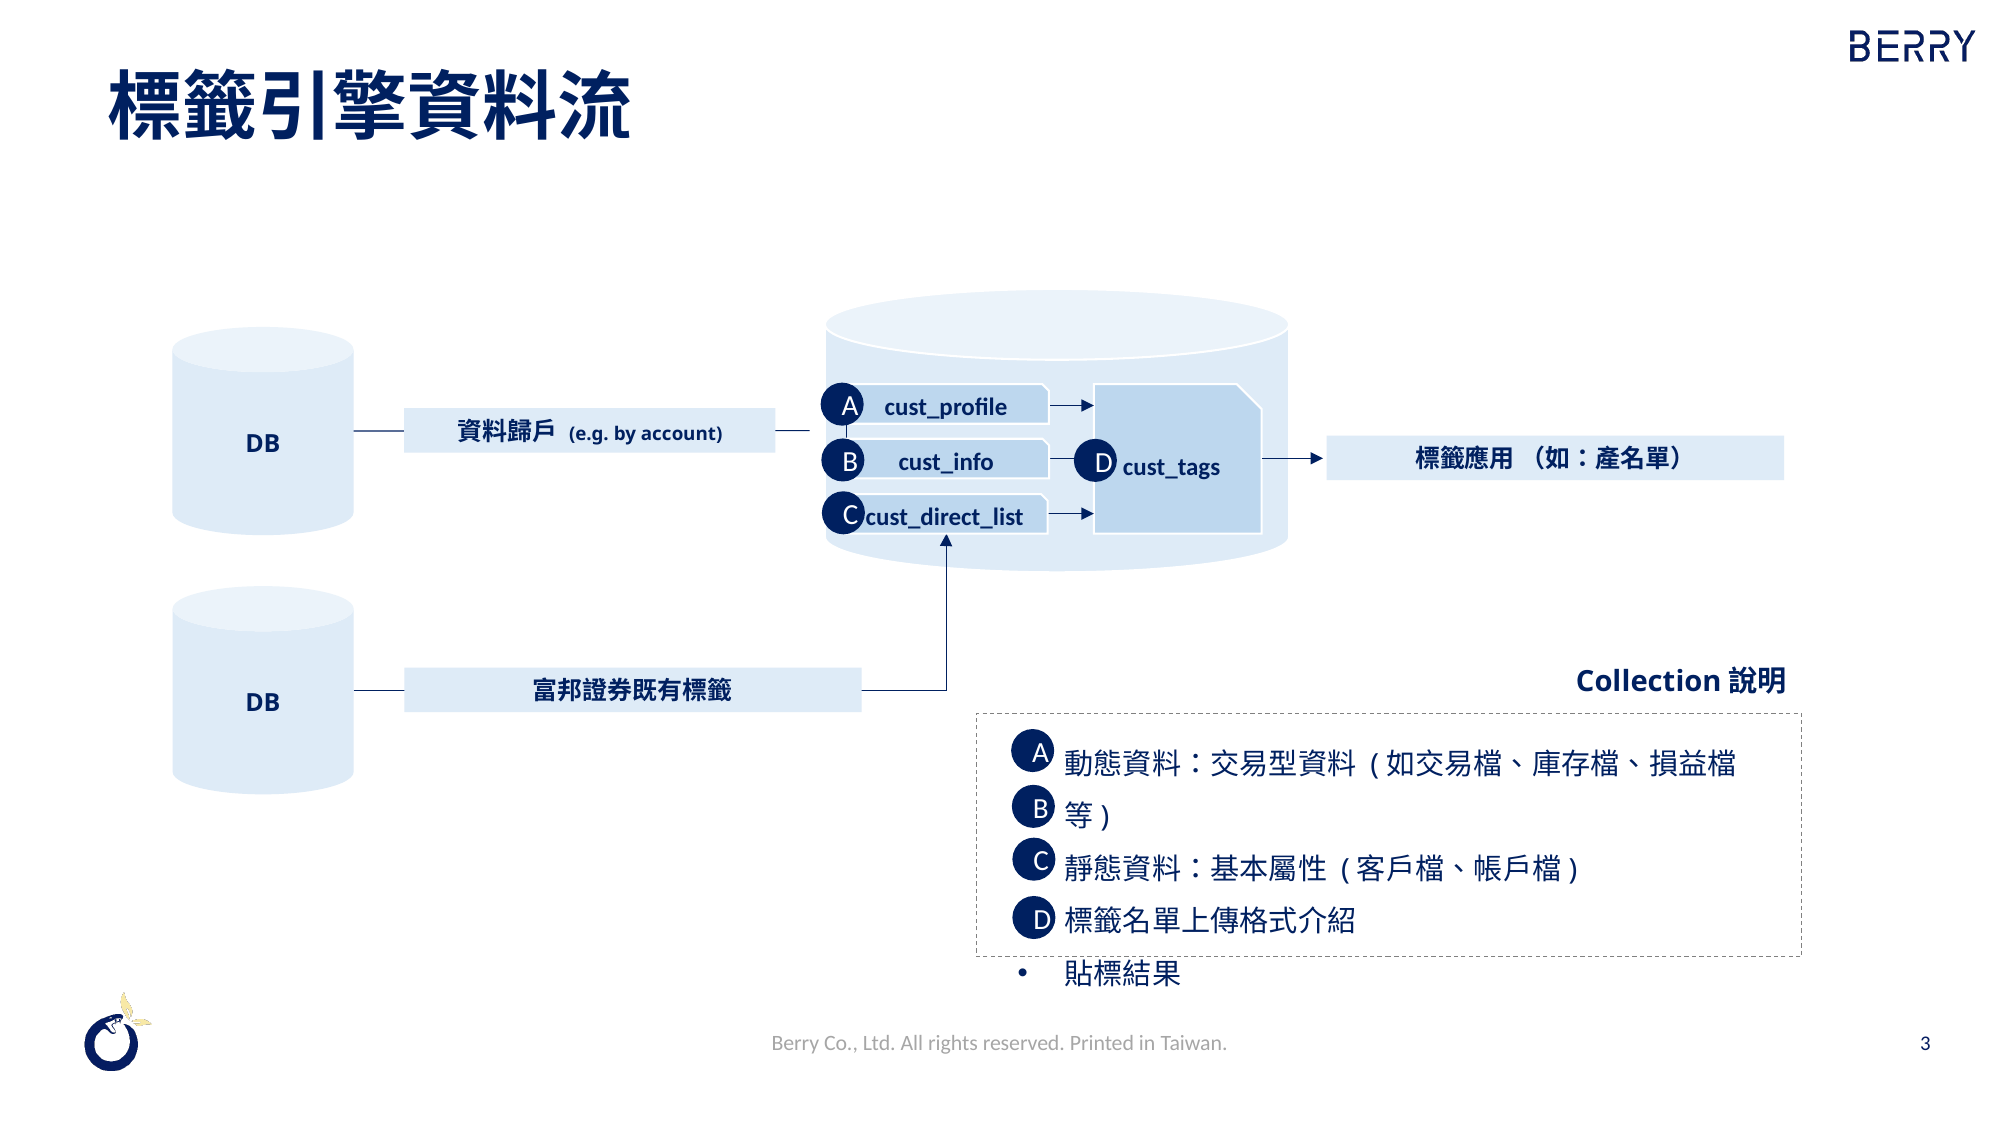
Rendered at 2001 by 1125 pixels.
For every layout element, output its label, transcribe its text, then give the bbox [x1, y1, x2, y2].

picture [1835, 18, 1989, 73]
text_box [172, 288, 1802, 795]
picture [66, 985, 166, 1083]
text_box 標籤引擎資料流 [92, 48, 1907, 171]
text_box 動態資料：交易型資料 (如交易檔、庫存檔、損益檔等) 靜態資料：基本屬性 (客戶檔、帳戶檔) 標籤名單上傳格式介紹 貼標結果 [1002, 957, 1784, 998]
text_box [975, 794, 1803, 958]
